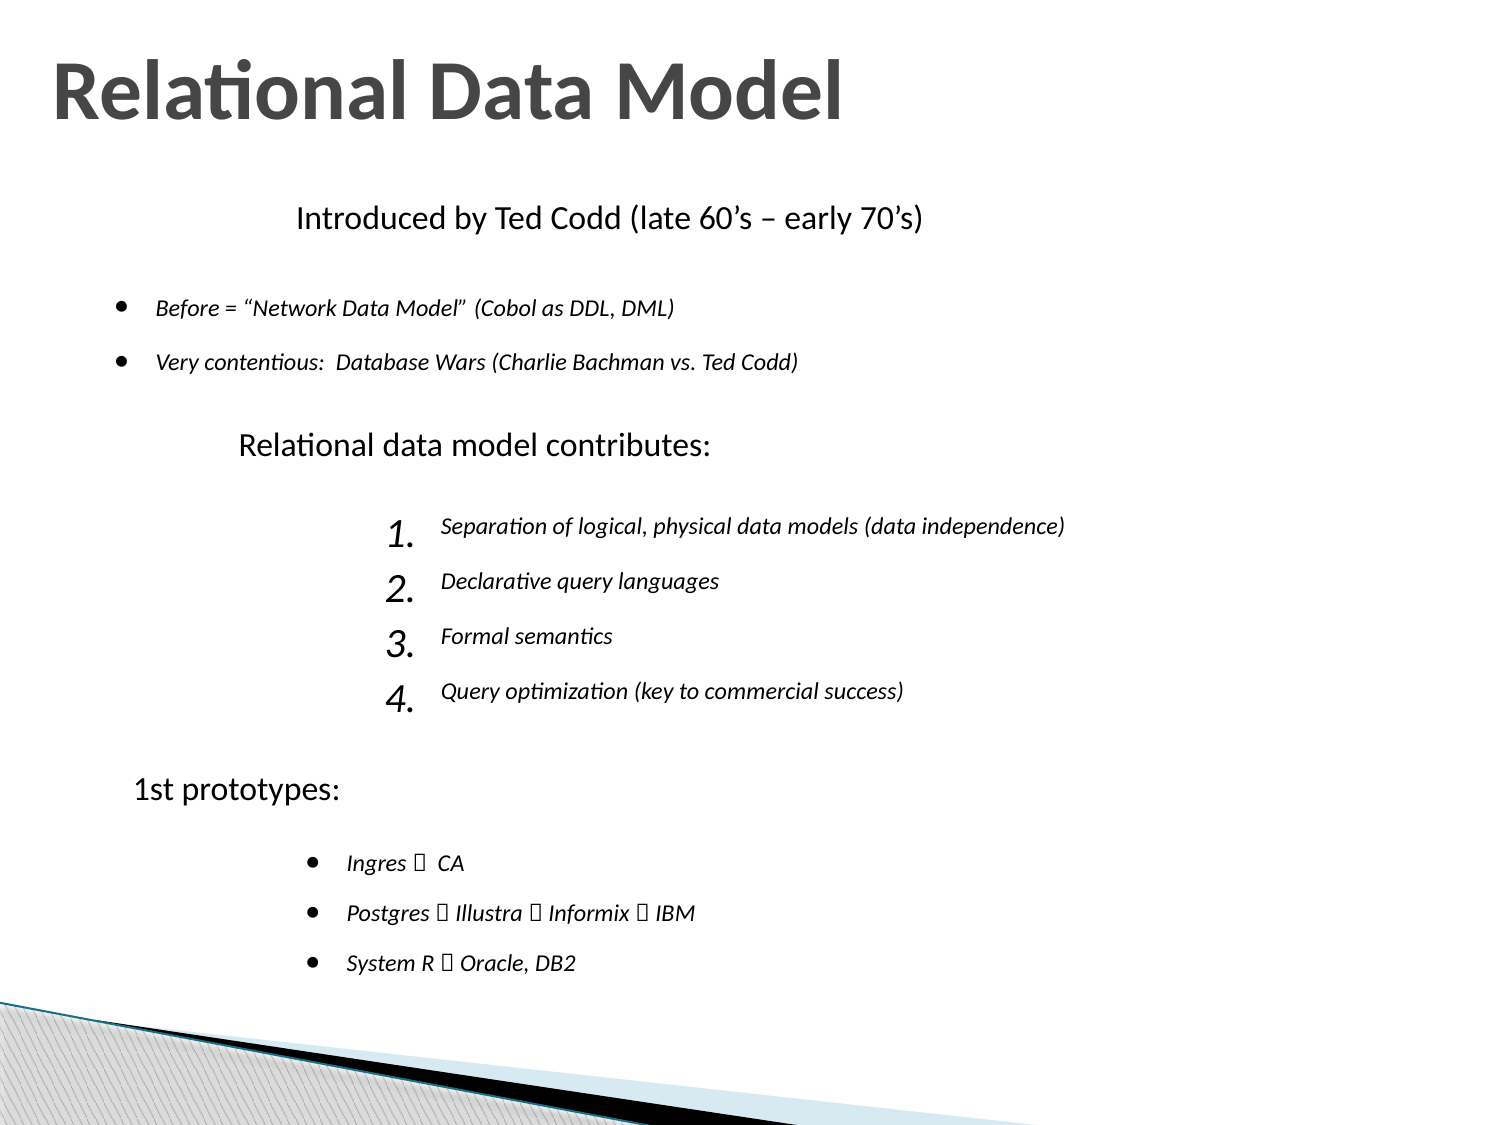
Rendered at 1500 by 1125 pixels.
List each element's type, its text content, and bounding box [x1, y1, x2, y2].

text_box Ingres  CA Postgres  Illustra  Informix  IBM System R  Oracle, DB2 [291, 834, 711, 1000]
title Relational Data Model [37, 24, 1425, 145]
text_box Relational data model contributes: [223, 408, 727, 494]
text_box Separation of logical, physical data models (data independence) Declarative query languages Formal semantics Query optimization (key to commercial success) [369, 493, 1082, 728]
text_box Before = “Network Data Model” (Cobol as DDL, DML) Very contentious: Database Wars (Charlie Bachman vs. Ted Codd) [99, 274, 1450, 400]
text_box 1st prototypes: [118, 752, 356, 838]
text_box Introduced by Ted Codd (late 60’s – early 70’s) [281, 181, 939, 267]
text_box [0, 1006, 633, 1125]
